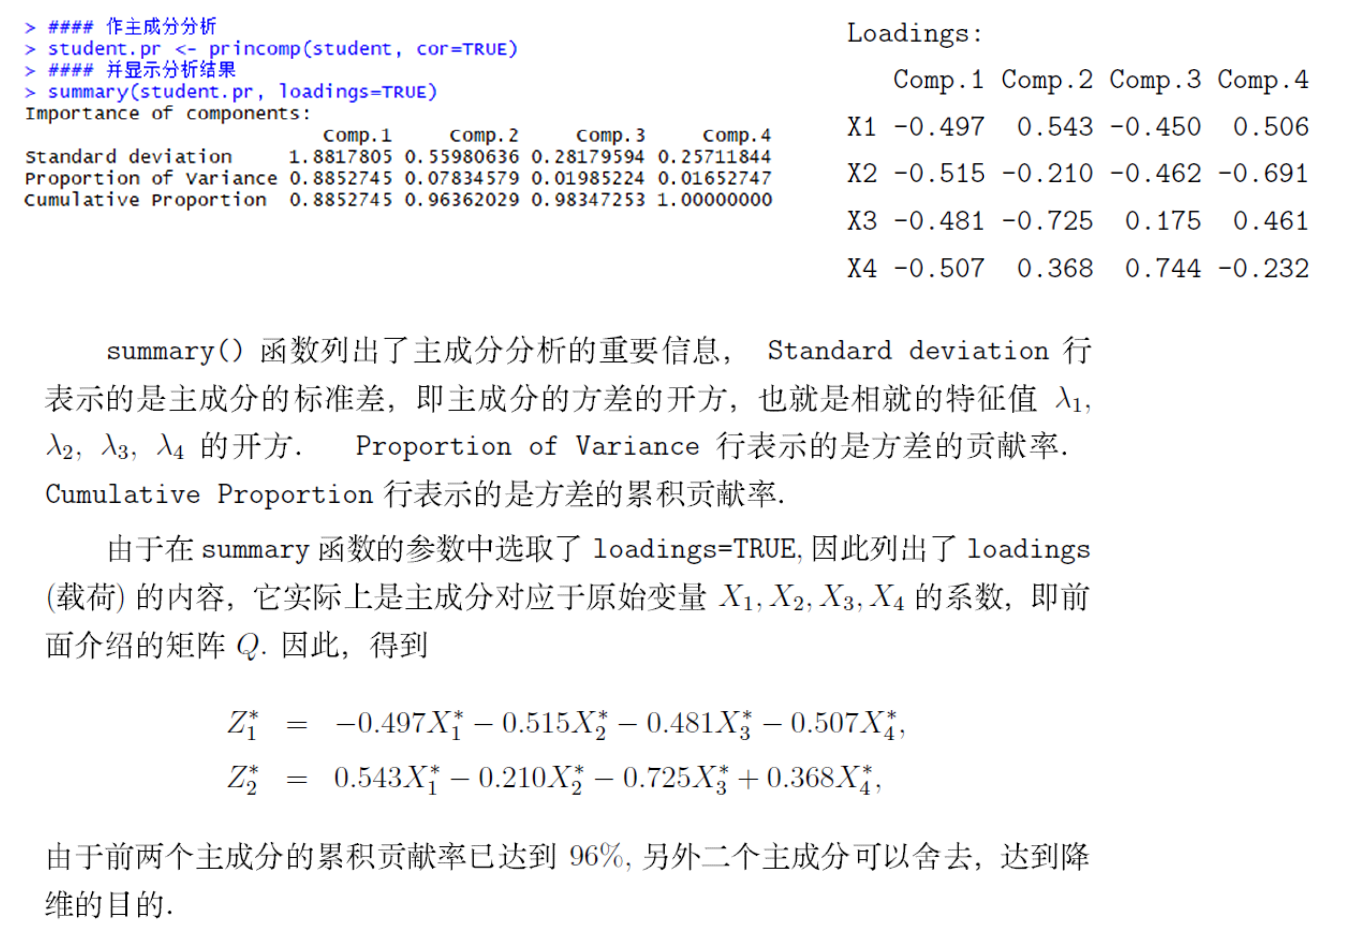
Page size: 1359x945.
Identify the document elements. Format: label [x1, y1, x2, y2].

picture [833, 11, 1324, 290]
picture [33, 325, 1109, 931]
picture [17, 11, 778, 217]
